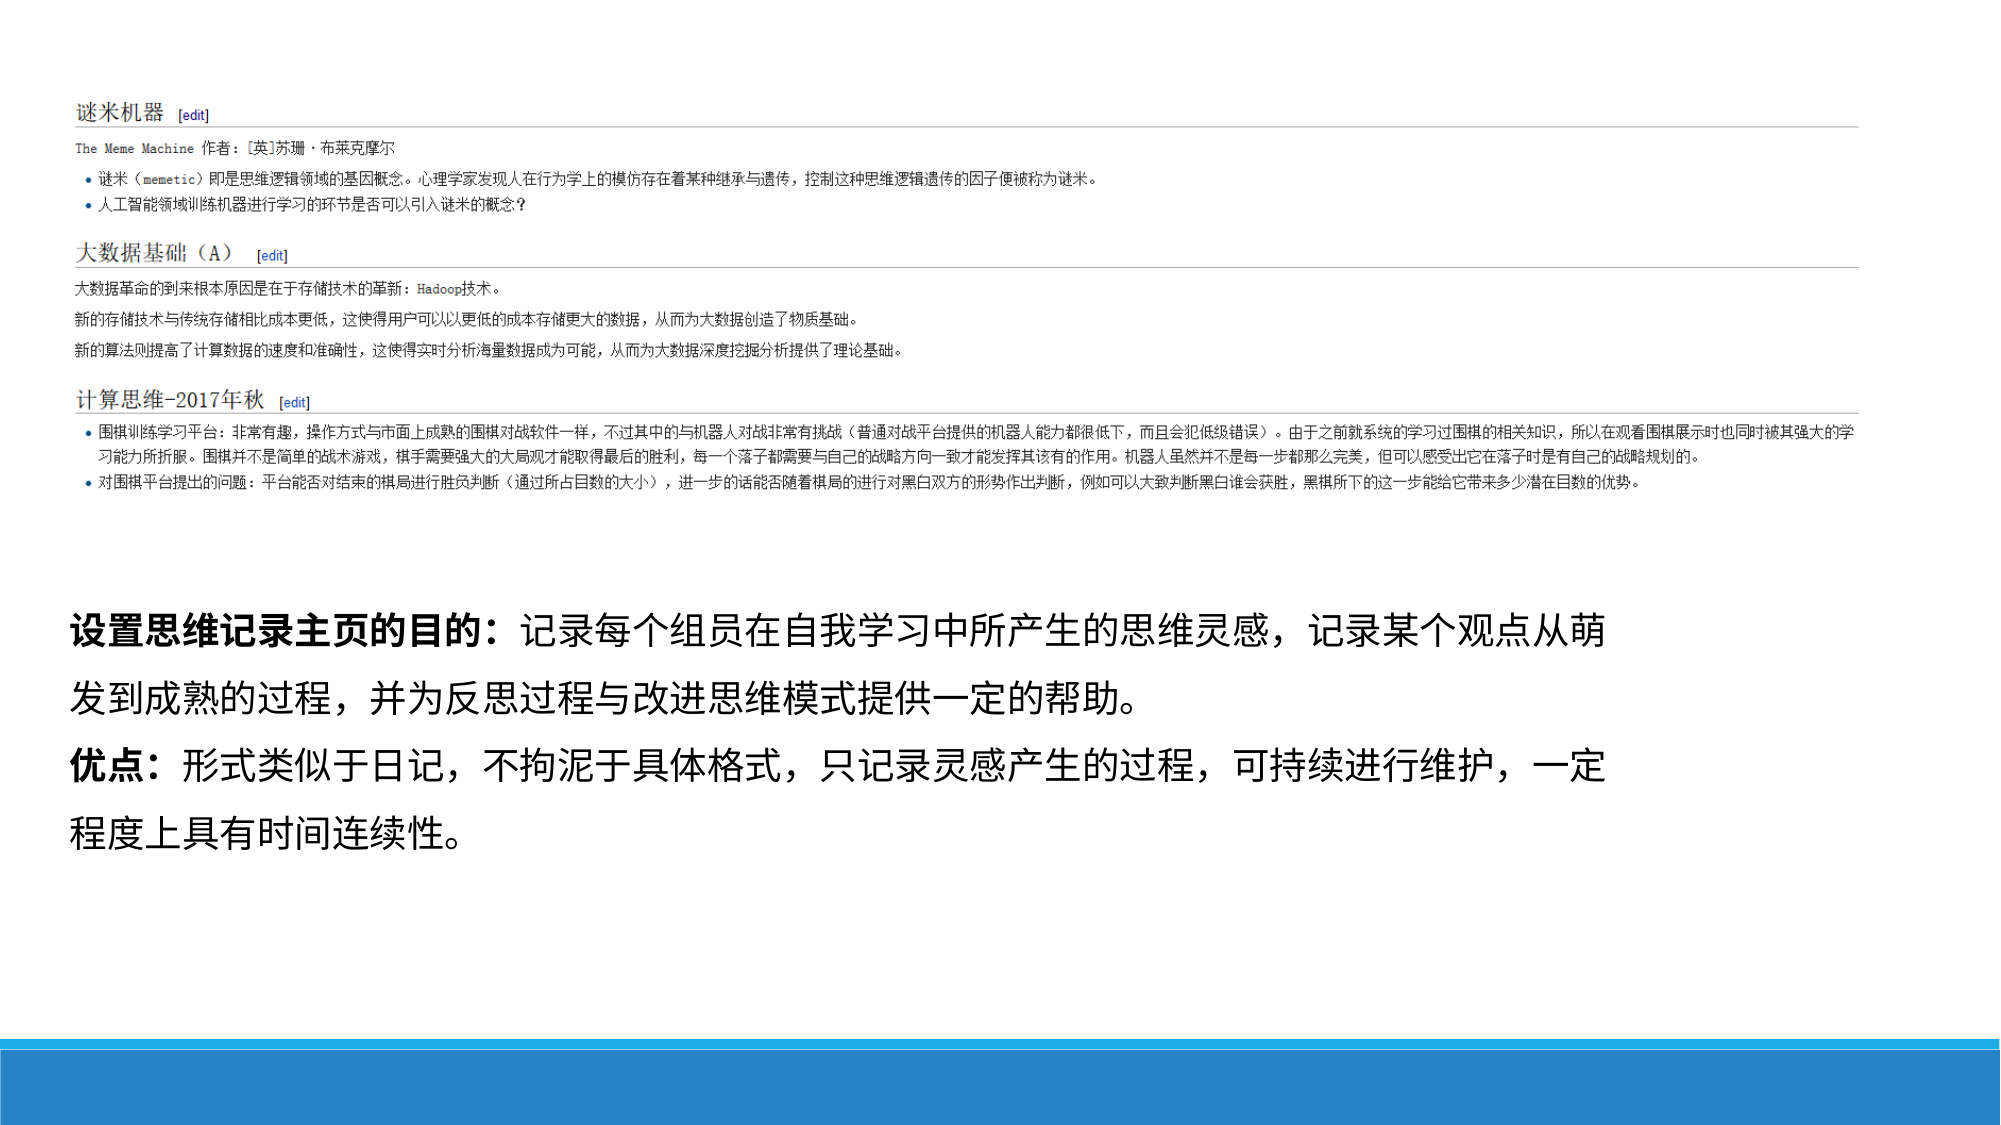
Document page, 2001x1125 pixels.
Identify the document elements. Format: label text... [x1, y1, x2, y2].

text_box 设置思维记录主页的目的：记录每个组员在自我学习中所产生的思维灵感，记录某个观点从萌发到成熟的过程，并为反思过程与改进思维模式提供一定的帮助。 优点：形式类似于日记，不拘泥于具体格式，只记录灵感产生的过程，可持续进行维护，一定程度上具有时间连续性。 [55, 577, 1650, 862]
picture [54, 86, 1867, 502]
